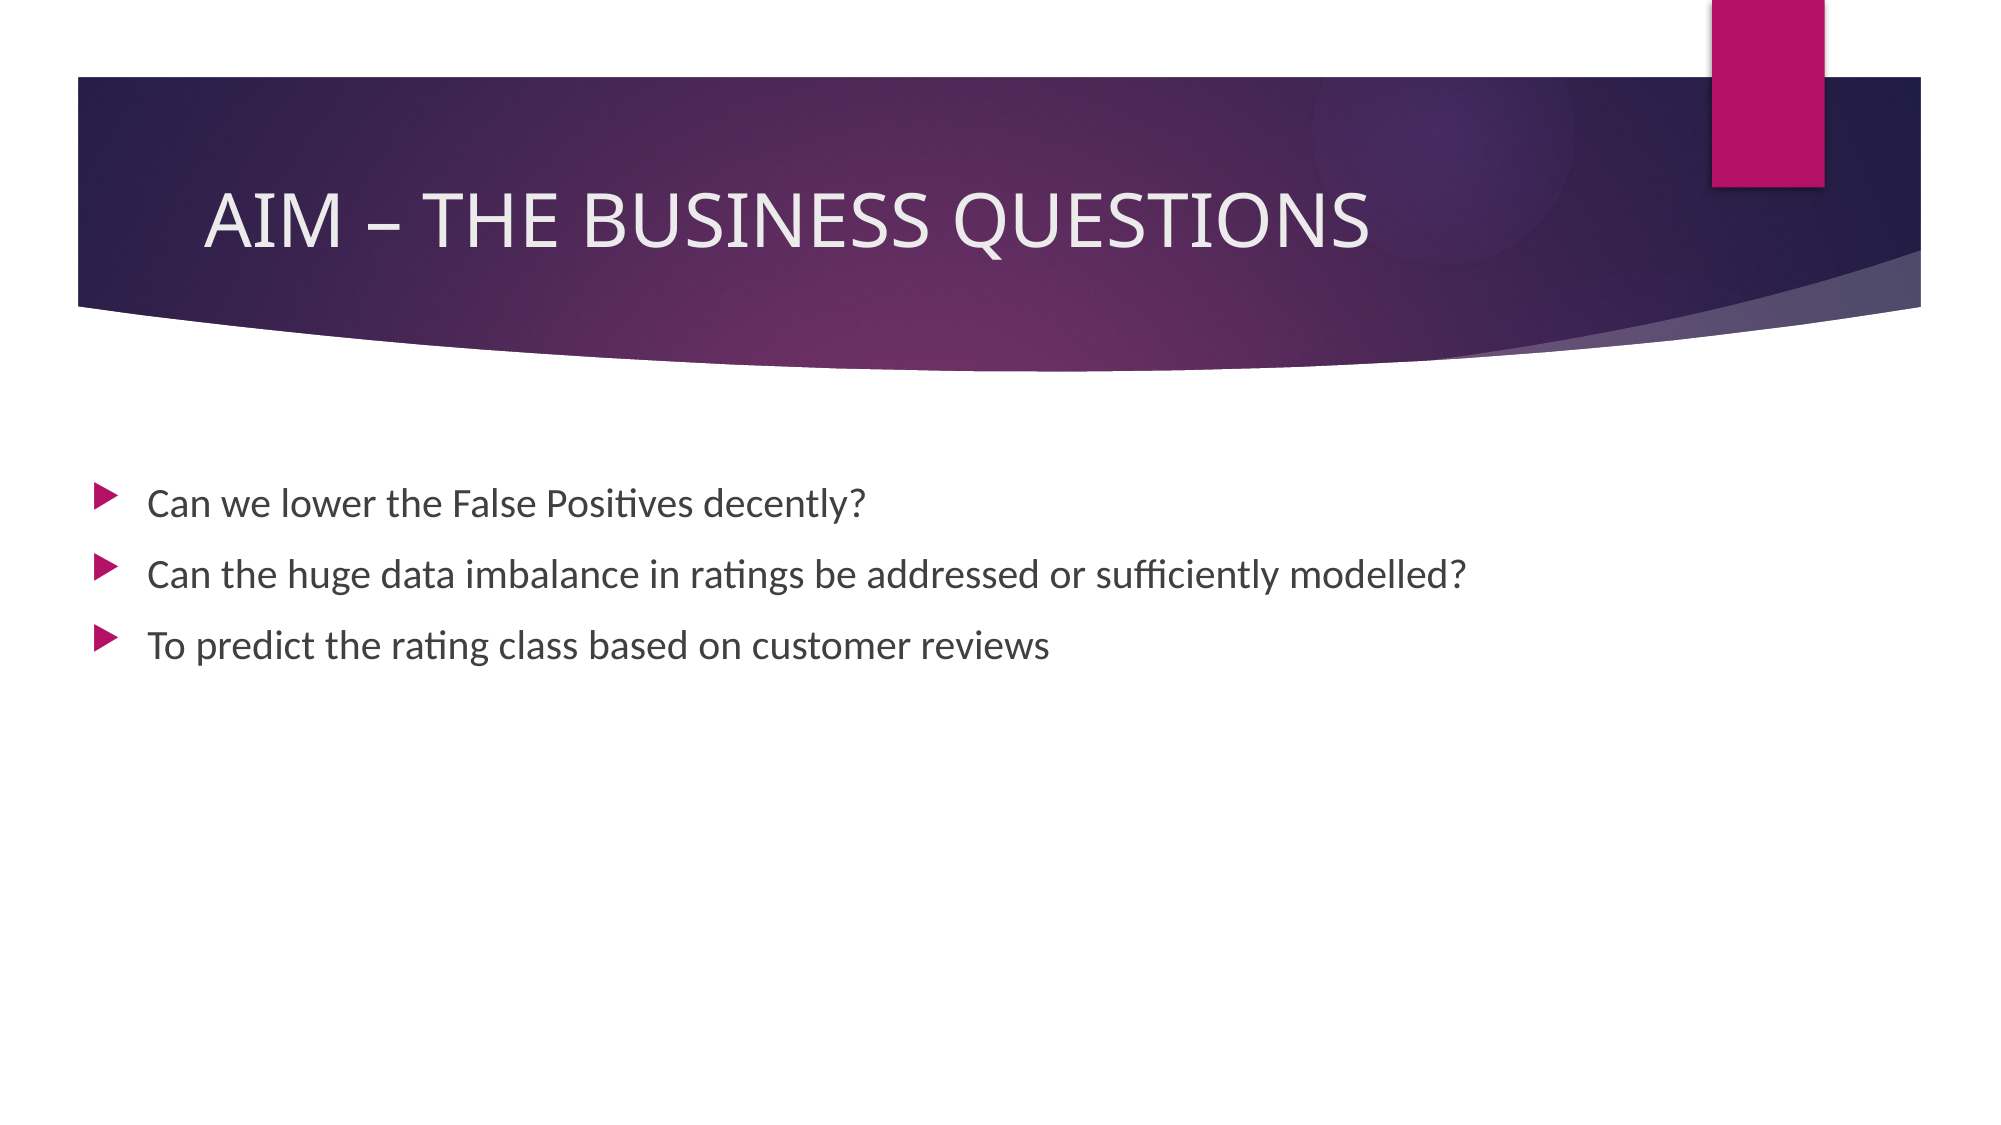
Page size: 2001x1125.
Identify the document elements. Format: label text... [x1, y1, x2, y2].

list Can we lower the False Positives decently? Can the huge data imbalance in ratings be addressed or sufficiently modelled? To predict the rating class based on customer reviews [76, 397, 1917, 1101]
title AIM – THE BUSINESS QUESTIONS [189, 159, 1627, 276]
